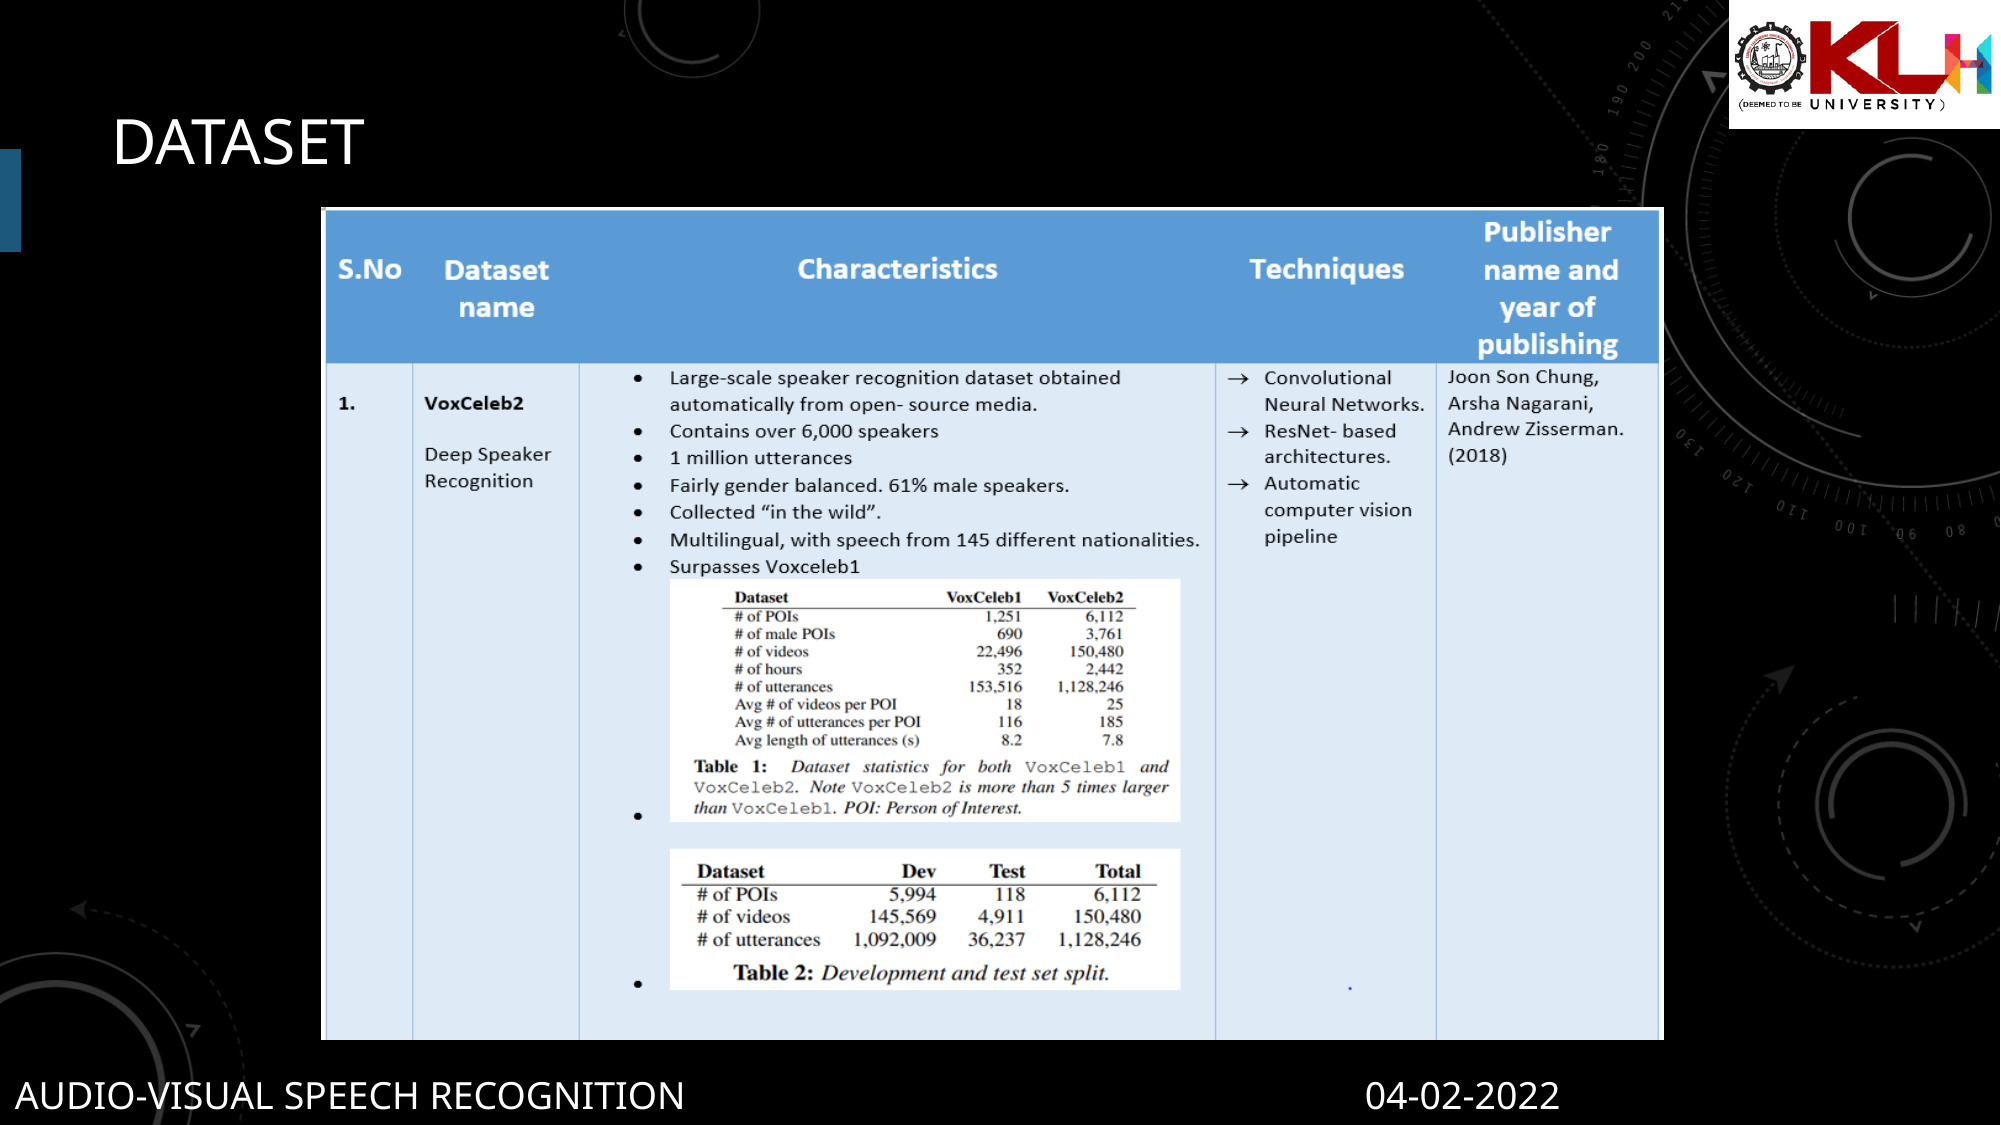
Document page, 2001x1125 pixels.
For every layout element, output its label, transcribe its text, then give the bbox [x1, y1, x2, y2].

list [321, 207, 1664, 1040]
title DATASET [96, 35, 1875, 243]
picture [0, 0, 2000, 1064]
text_box AUDIO-VISUAL SPEECH RECOGNITION 04-02-2022 9 [0, 1064, 2000, 1125]
